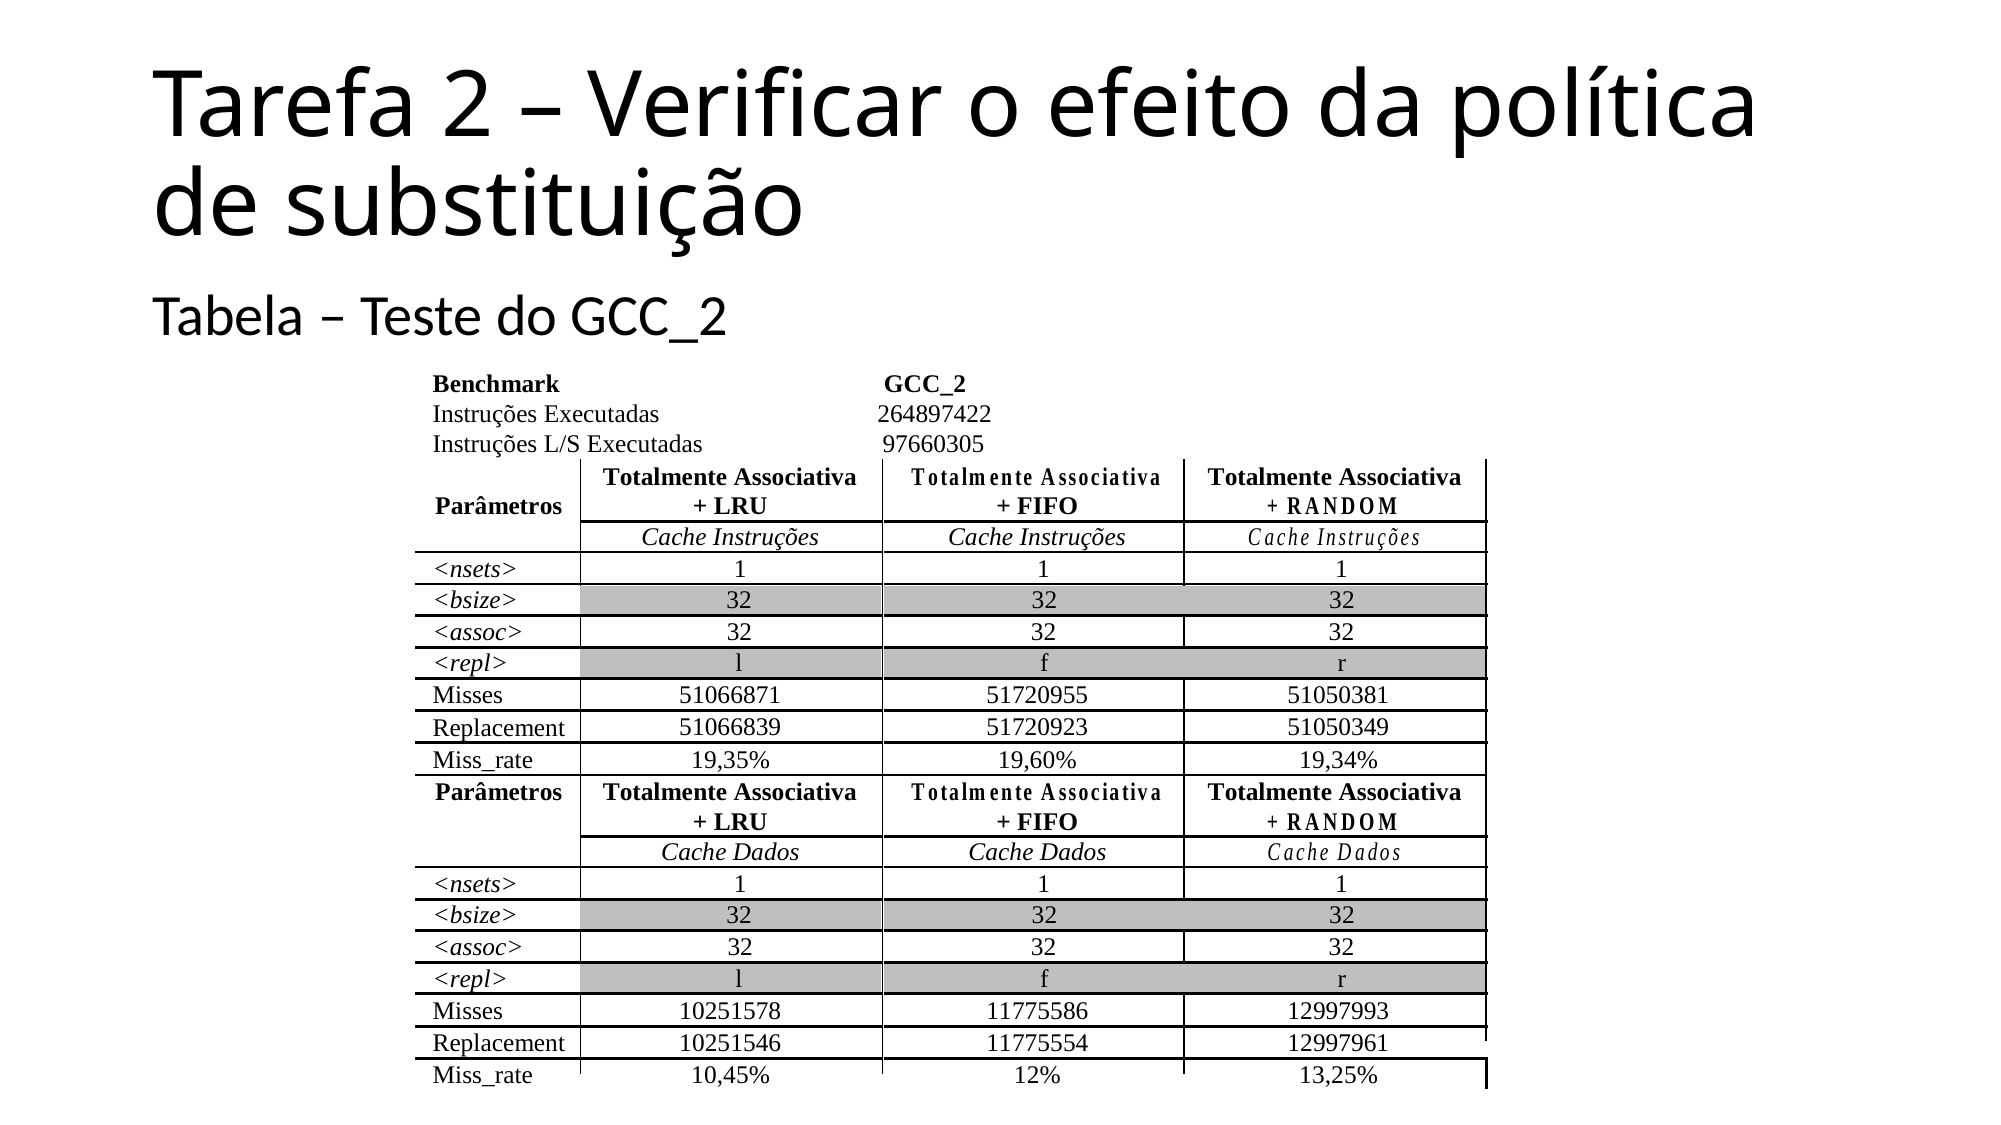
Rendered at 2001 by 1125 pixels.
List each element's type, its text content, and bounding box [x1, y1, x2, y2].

title Tarefa 2 – Verificar o efeito da política de substituição [137, 47, 1863, 265]
list Tabela – Teste do GCC_2 [137, 277, 1863, 992]
picture [228, 328, 1676, 1125]
